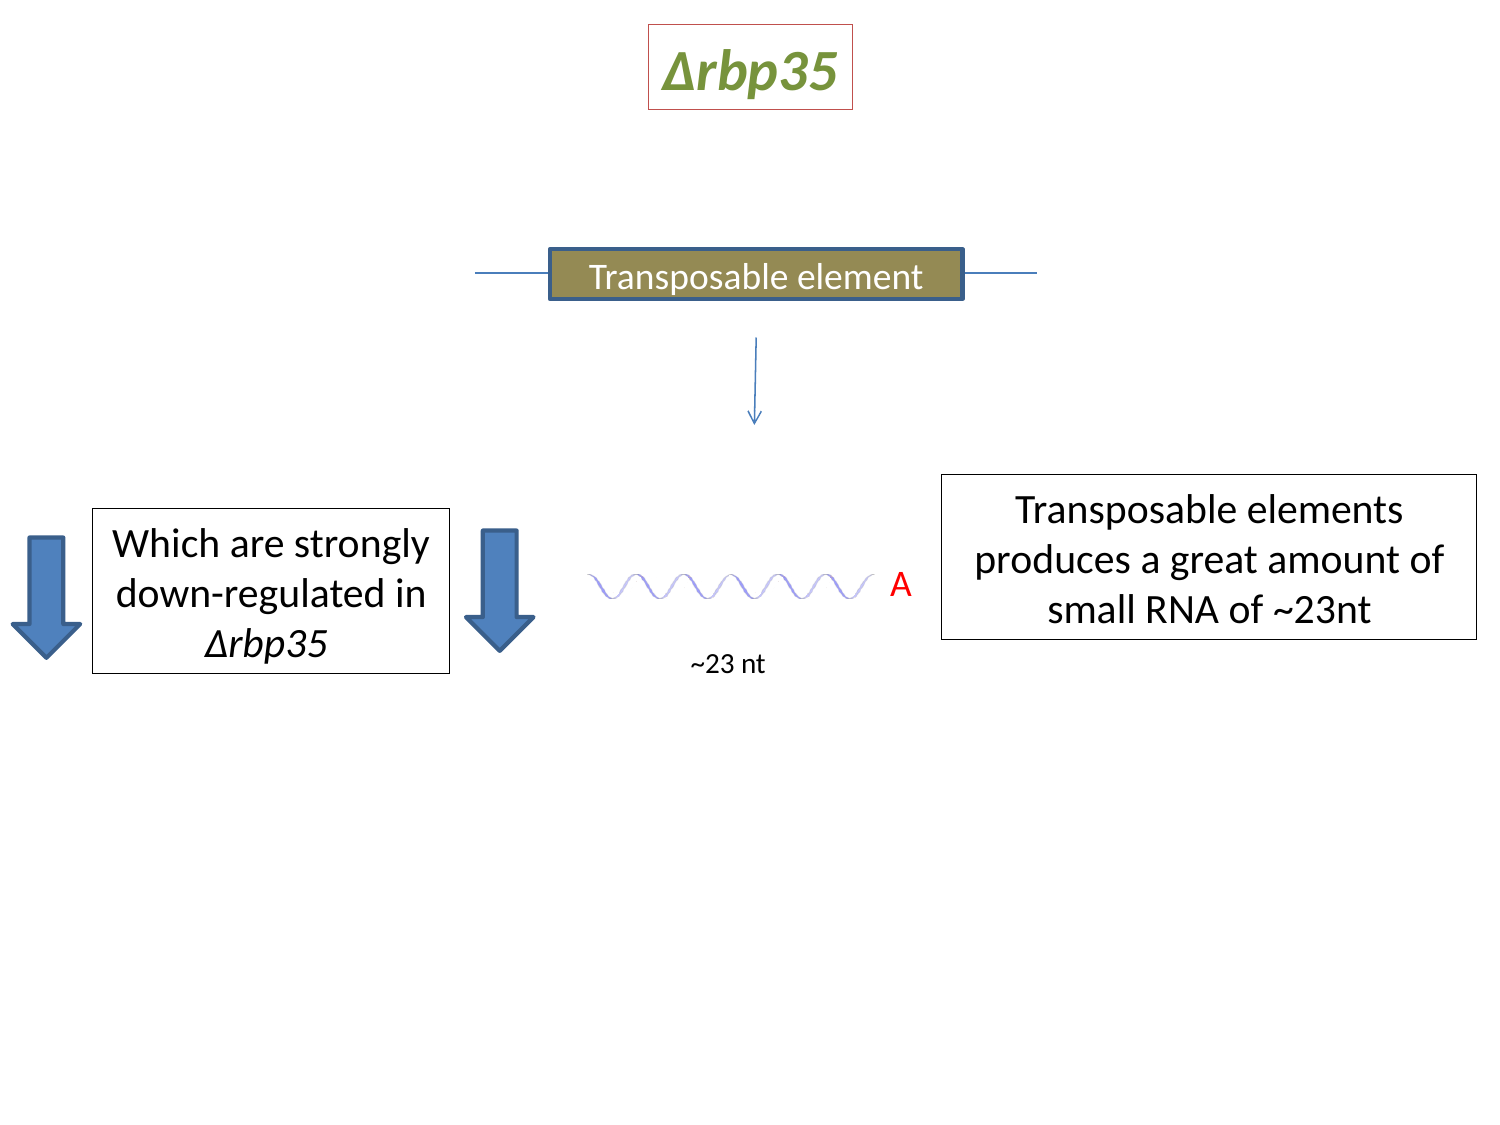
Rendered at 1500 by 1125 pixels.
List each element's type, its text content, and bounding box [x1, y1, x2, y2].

text_box Transposable elements produces a great amount of small RNA of ~23nt [941, 474, 1477, 640]
text_box Which are strongly down-regulated in Δrbp35 [92, 508, 450, 674]
text_box [464, 528, 536, 653]
text_box [10, 535, 83, 660]
text_box Transposable element [548, 281, 965, 301]
picture [587, 565, 876, 601]
text_box ~23 nt [675, 637, 781, 688]
text_box A [875, 551, 927, 612]
text_box Δrbp35 [648, 24, 853, 110]
text_box Transposable element [548, 247, 965, 272]
